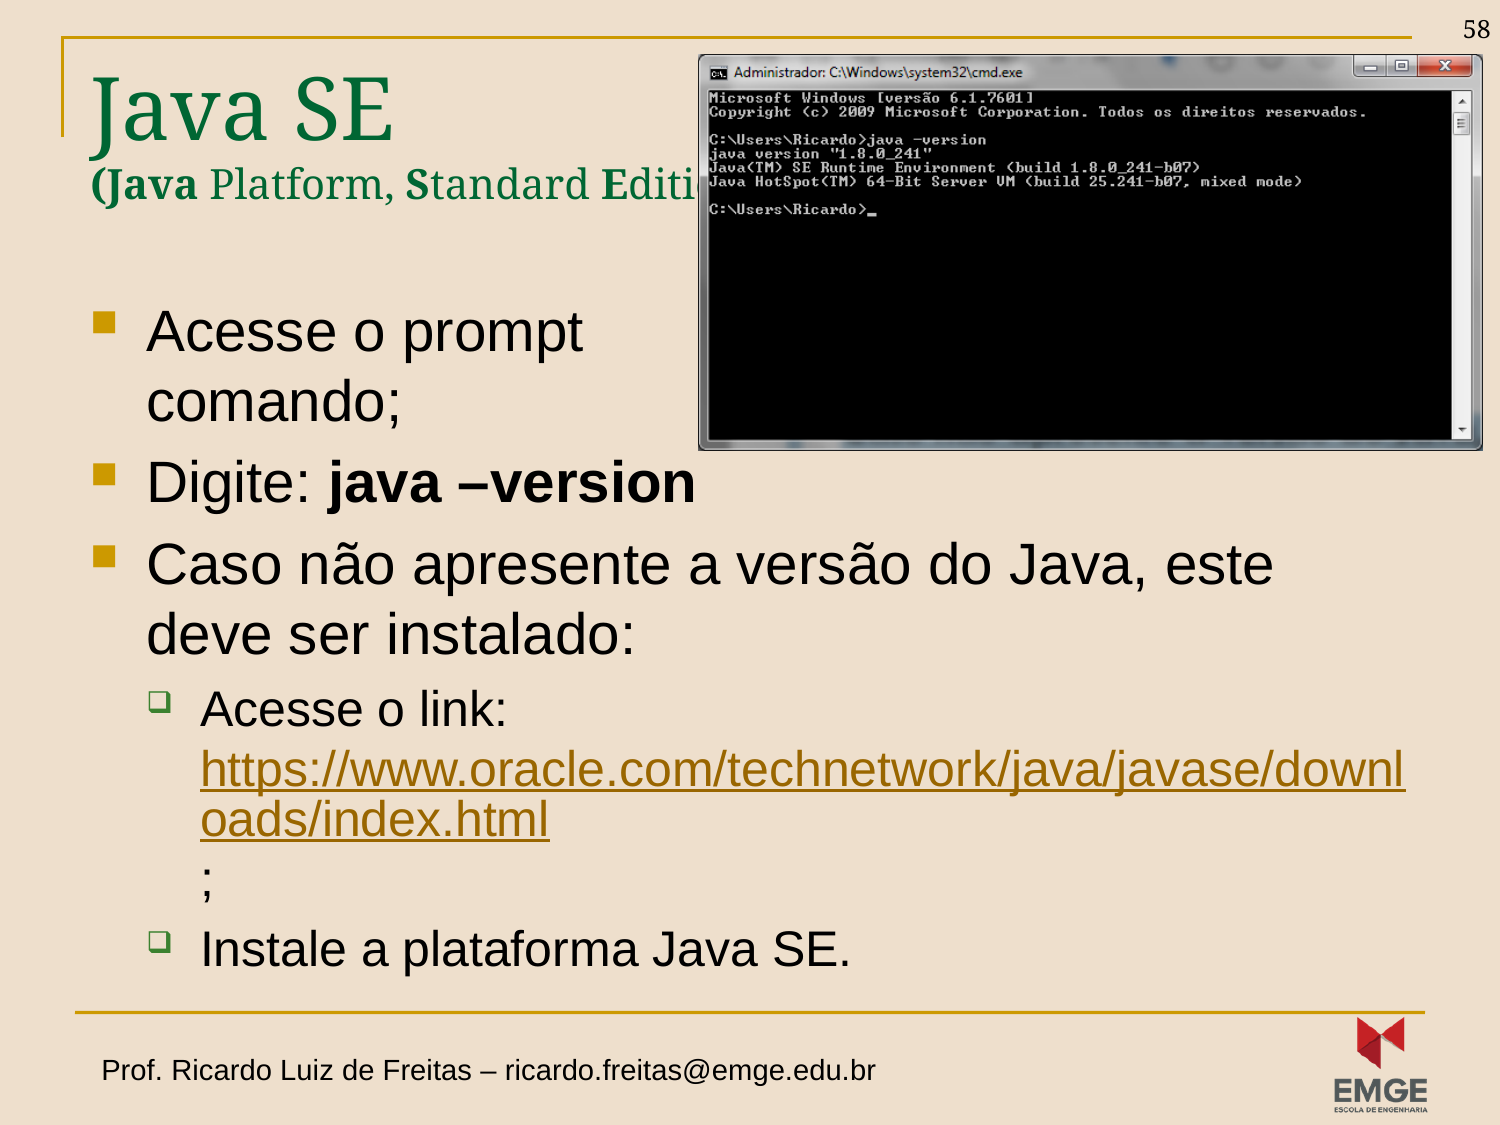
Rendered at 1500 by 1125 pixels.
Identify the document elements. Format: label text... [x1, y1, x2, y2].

slide_number 58 [1392, 0, 1500, 55]
list Acesse o prompt de comando; Digite: java –version Caso não apresente a versão do Java, este deve ser instalado: Acesse o link: https://www.oracle.com/technetwork/java/javase/downloads/index.html; Instale a plataforma Java SE. [75, 285, 1425, 1006]
picture [1328, 1012, 1433, 1116]
picture [697, 54, 1483, 451]
title Java SE (Java Platform, Standard Edition) [75, 45, 1392, 233]
